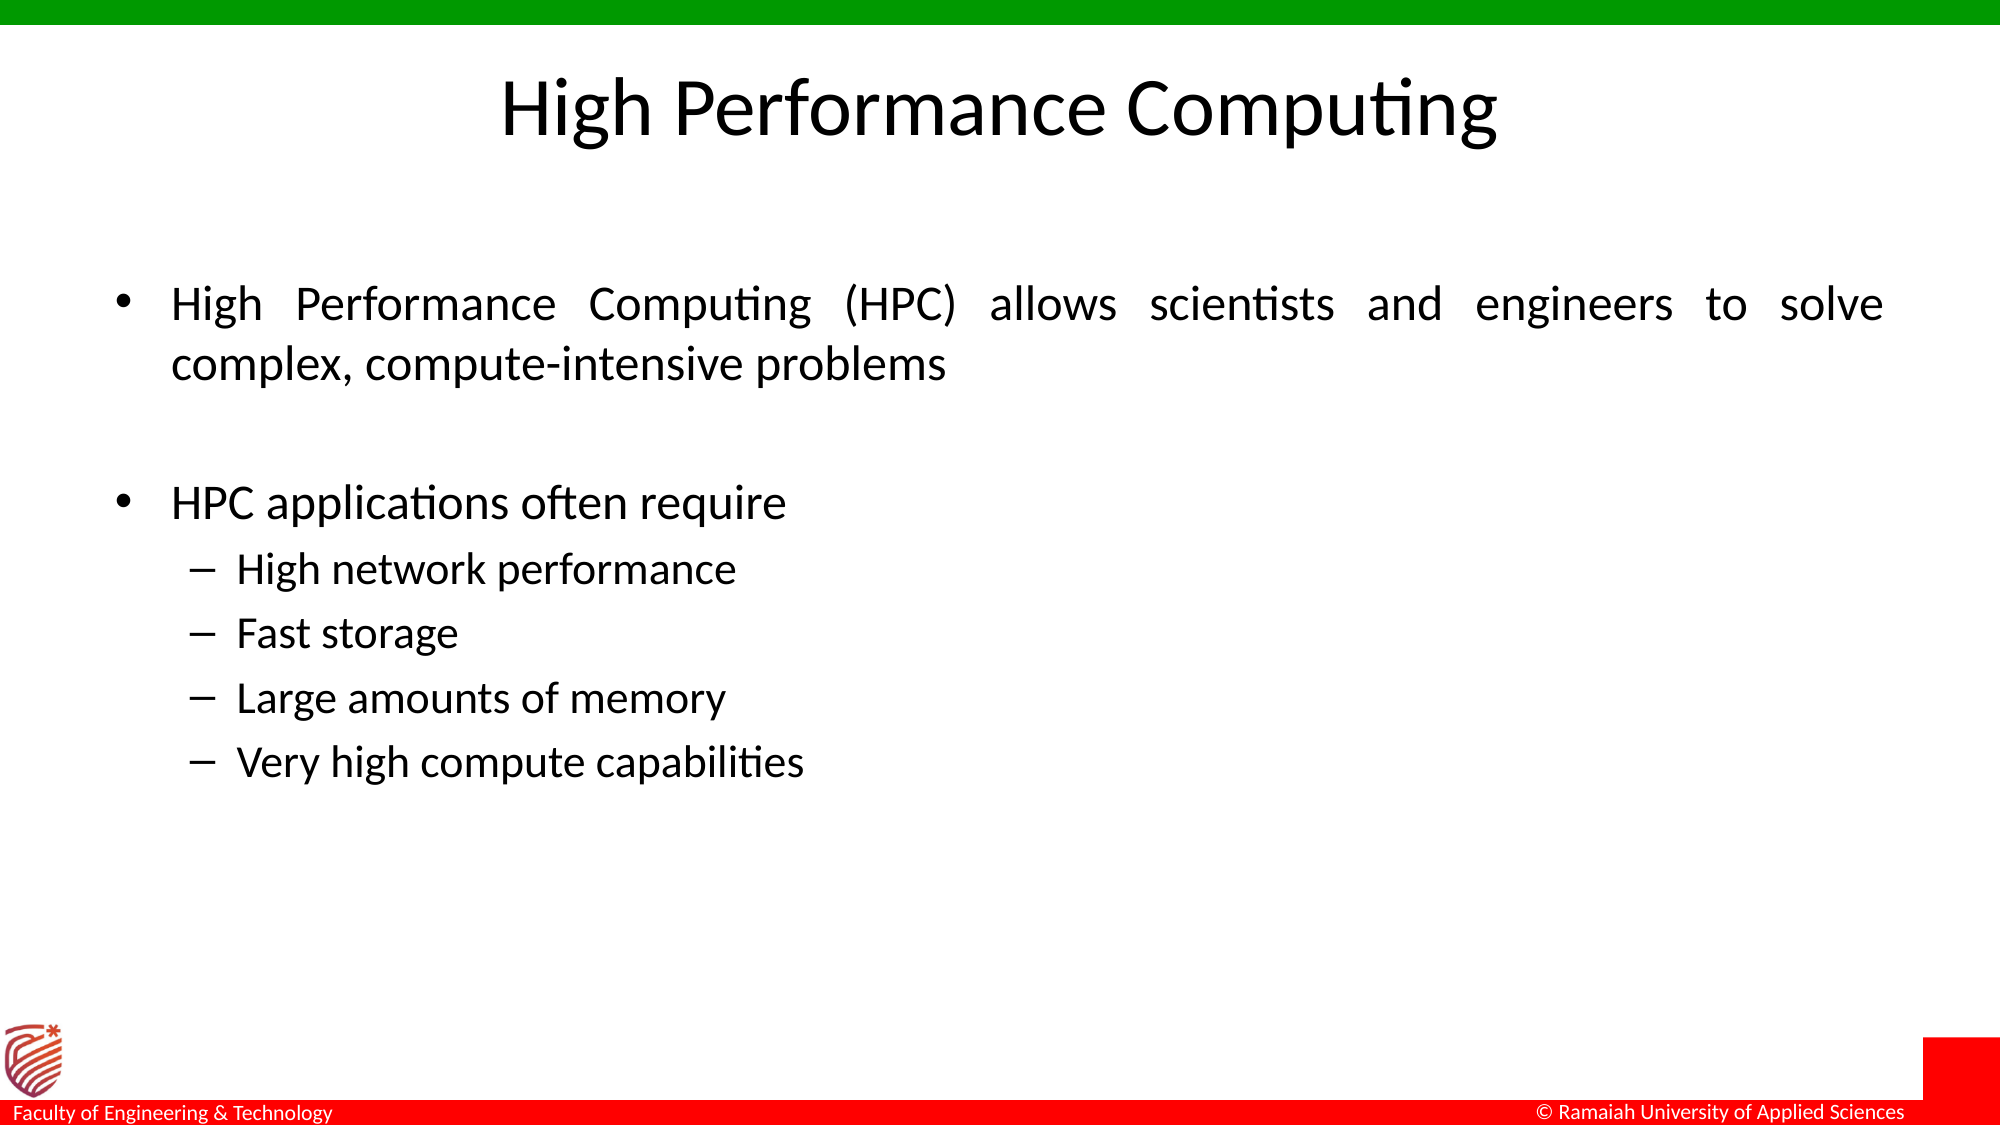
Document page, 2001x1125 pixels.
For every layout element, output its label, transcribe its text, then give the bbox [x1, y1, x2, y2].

title High Performance Computing [99, 45, 1900, 233]
list High Performance Computing (HPC) allows scientists and engineers to solve complex, compute-intensive problems HPC applications often require High network performance Fast storage Large amounts of memory Very high compute capabilities [99, 262, 1900, 1005]
picture [0, 1013, 69, 1100]
